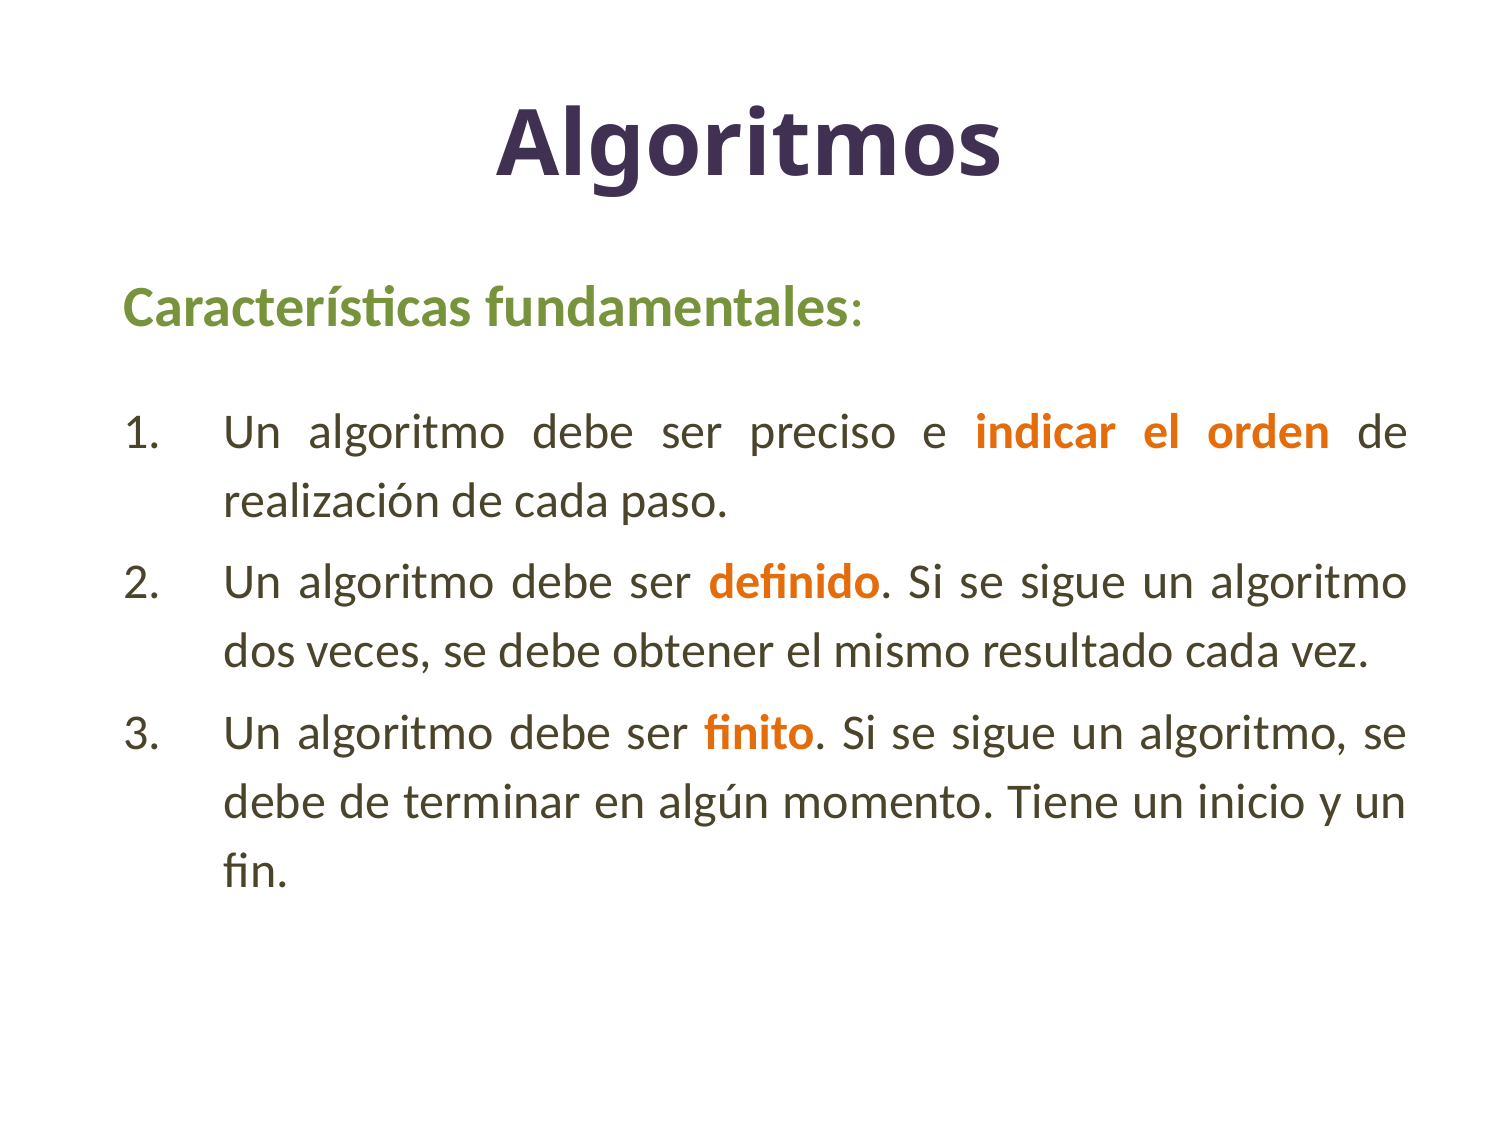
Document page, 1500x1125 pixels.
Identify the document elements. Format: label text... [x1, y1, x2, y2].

title Algoritmos [75, 45, 1425, 233]
list Características fundamentales: Un algoritmo debe ser preciso e indicar el orden de realización de cada paso. Un algoritmo debe ser definido. Si se sigue un algoritmo dos veces, se debe obtener el mismo resultado cada vez. Un algoritmo debe ser finito. Si se sigue un algoritmo, se debe de terminar en algún momento. Tiene un inicio y un fin. [108, 268, 1424, 941]
